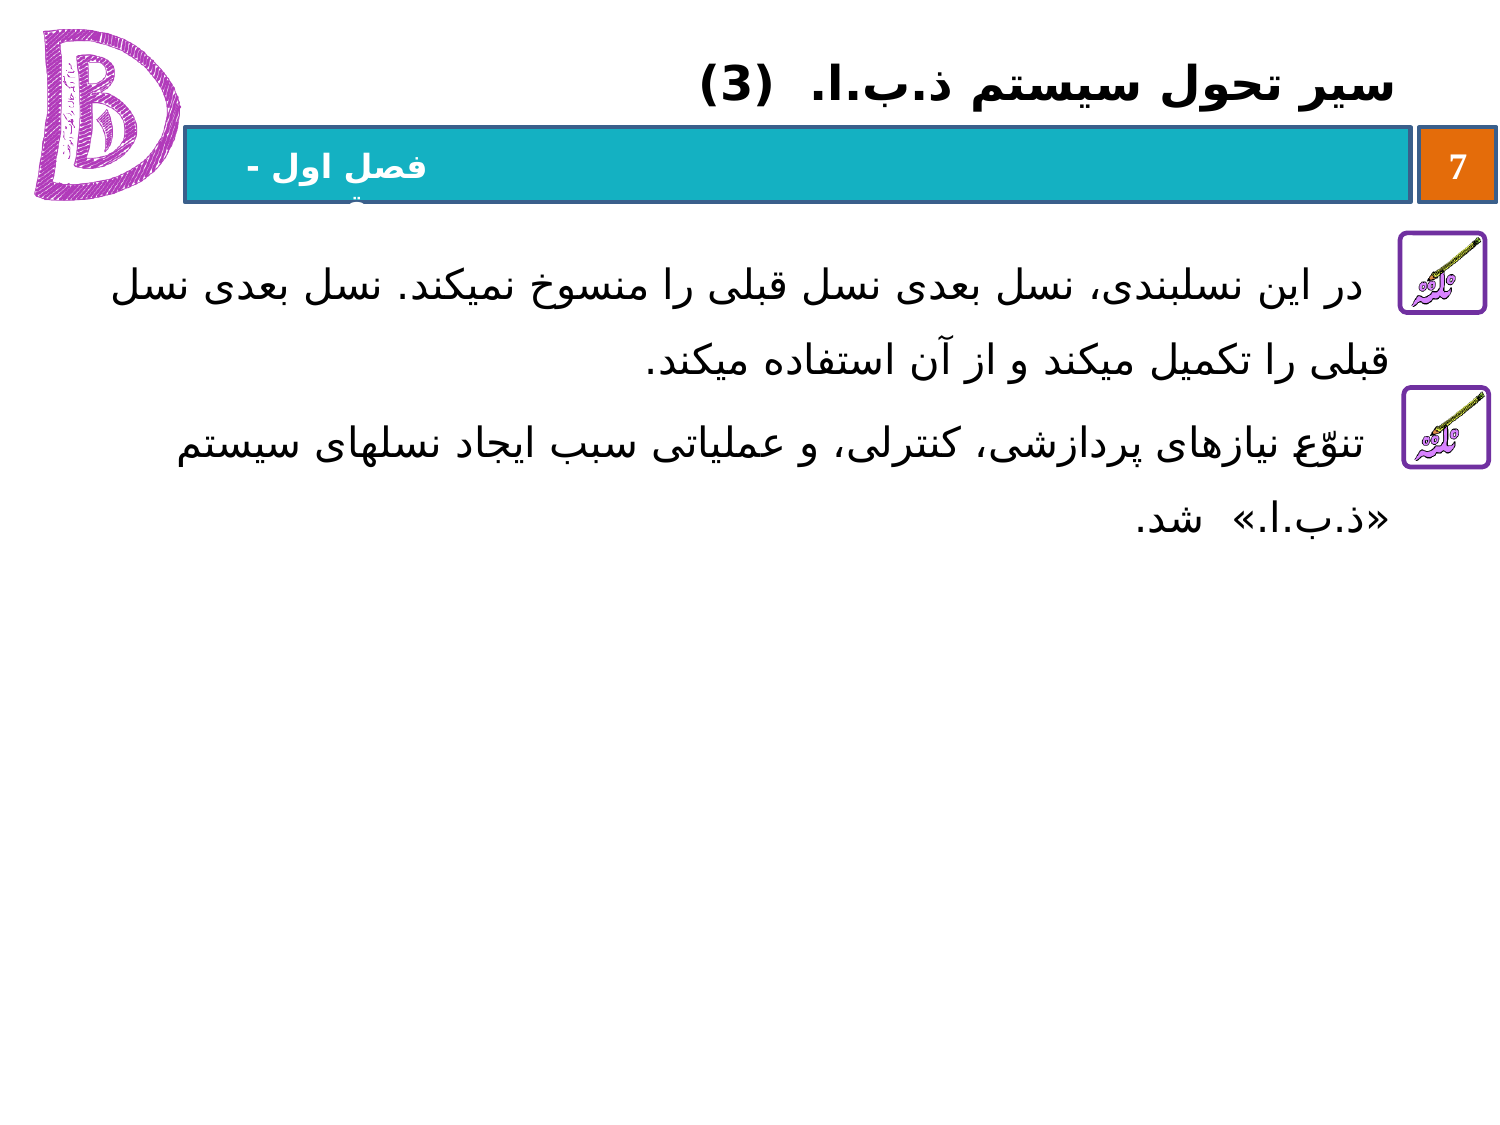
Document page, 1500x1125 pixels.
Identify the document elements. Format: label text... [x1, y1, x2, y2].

picture [12, 21, 202, 212]
title سیر تحول سیستم ذ.ب.ا. (3) [237, 37, 1413, 125]
list در این نسل‏بندی، نسل بعدی نسل قبلی را منسوخ نمی‏کند. نسل بعدی نسل قبلی را تکمیل می‏کند و از آن استفاده می‏کند. تنوّع نیازهای پردازشی، کنترلی، و عملیاتی سبب ایجاد نسل‏های سیستم «ذ.ب.ا.» شد. [37, 224, 1463, 1088]
picture [1403, 387, 1489, 468]
picture [1399, 232, 1486, 313]
